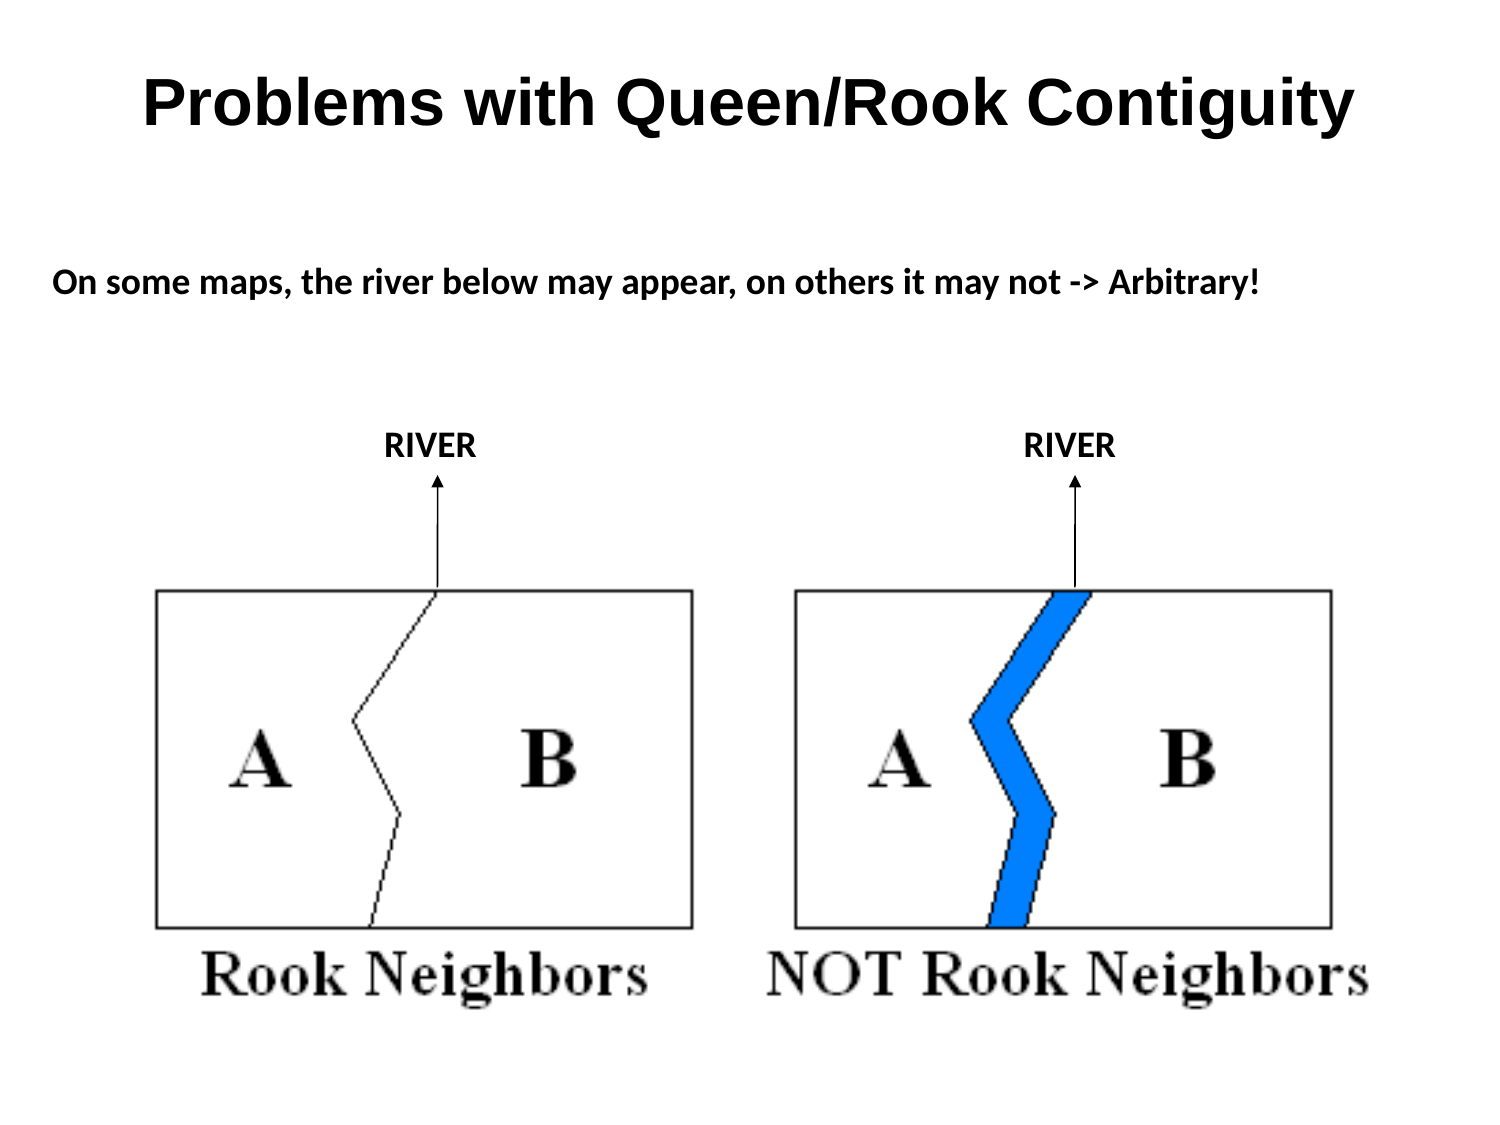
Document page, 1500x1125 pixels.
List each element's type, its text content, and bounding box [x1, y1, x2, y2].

text_box [1068, 474, 1082, 573]
text_box [431, 474, 444, 573]
title Problems with Queen/Rook Contiguity [75, 45, 1425, 233]
text_box On some maps, the river below may appear, on others it may not -> Arbitrary! [37, 249, 1463, 310]
text_box RIVER RIVER [224, 412, 1263, 473]
picture [137, 574, 1388, 1029]
